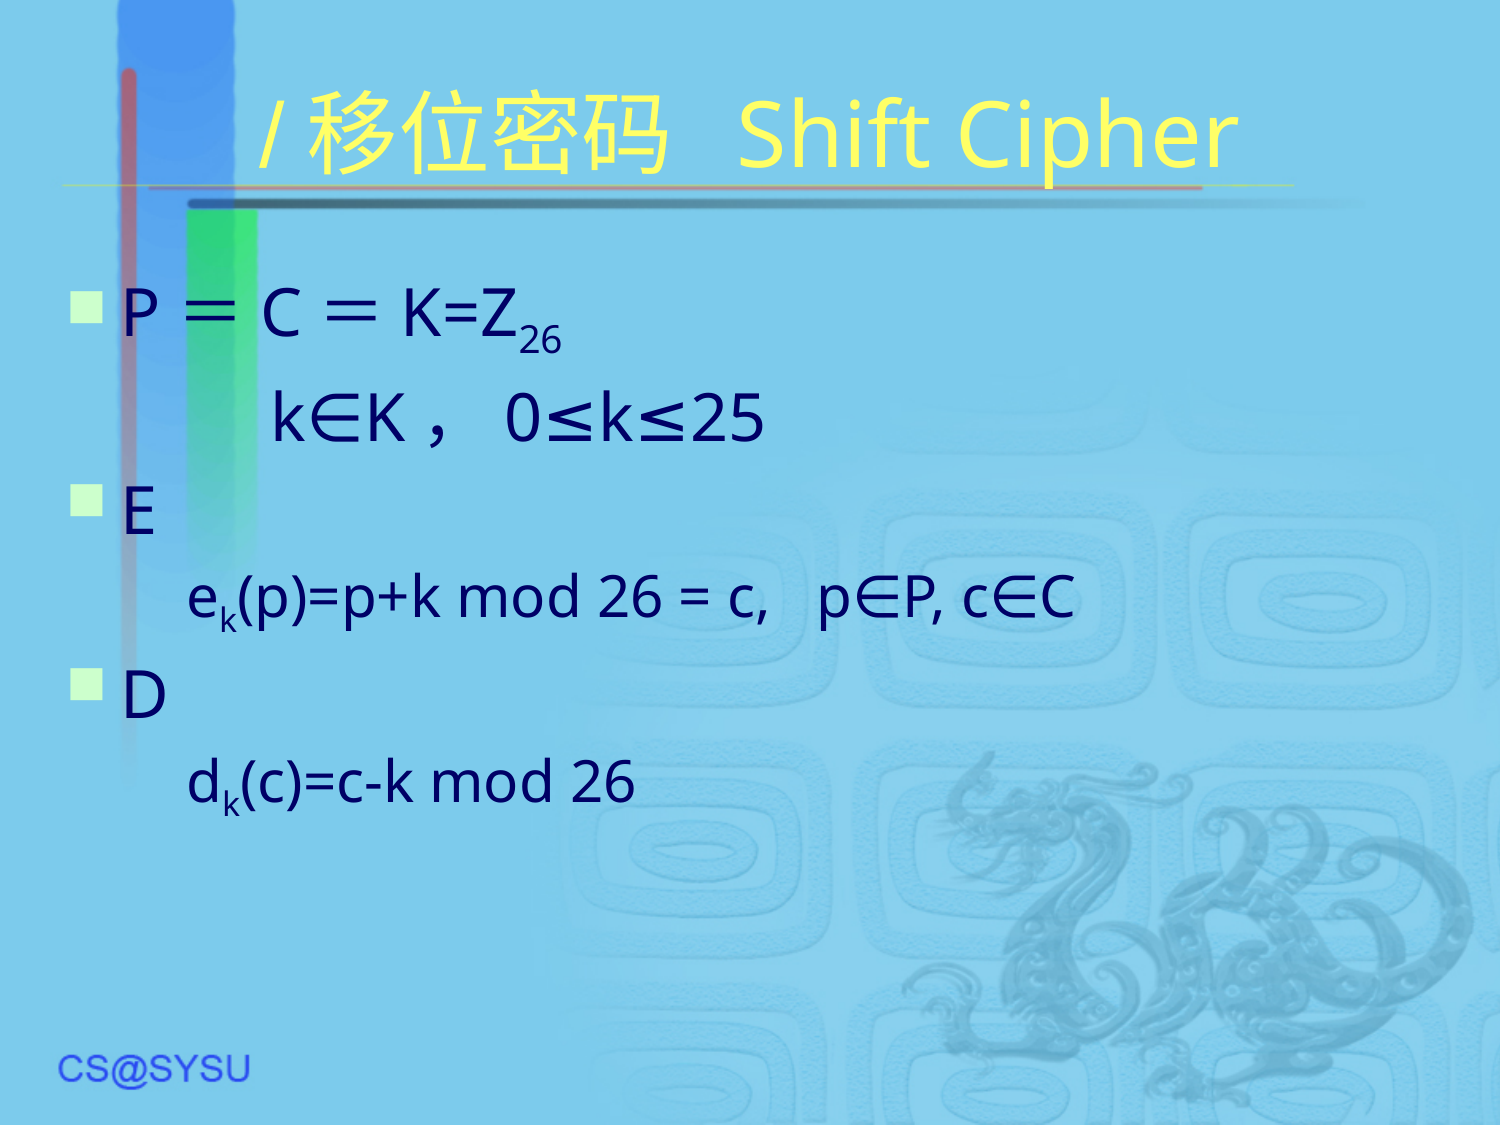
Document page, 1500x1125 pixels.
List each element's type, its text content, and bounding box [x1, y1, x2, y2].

title /移位密码 Shift Cipher [49, 37, 1451, 226]
picture [0, 0, 1500, 1125]
list P＝C＝K=Z26 k∈K，0≤k≤25 E ek(p)=p+k mod 26 = c, p∈P, c∈C D dk(c)=c-k mod 26 [49, 262, 1451, 1001]
